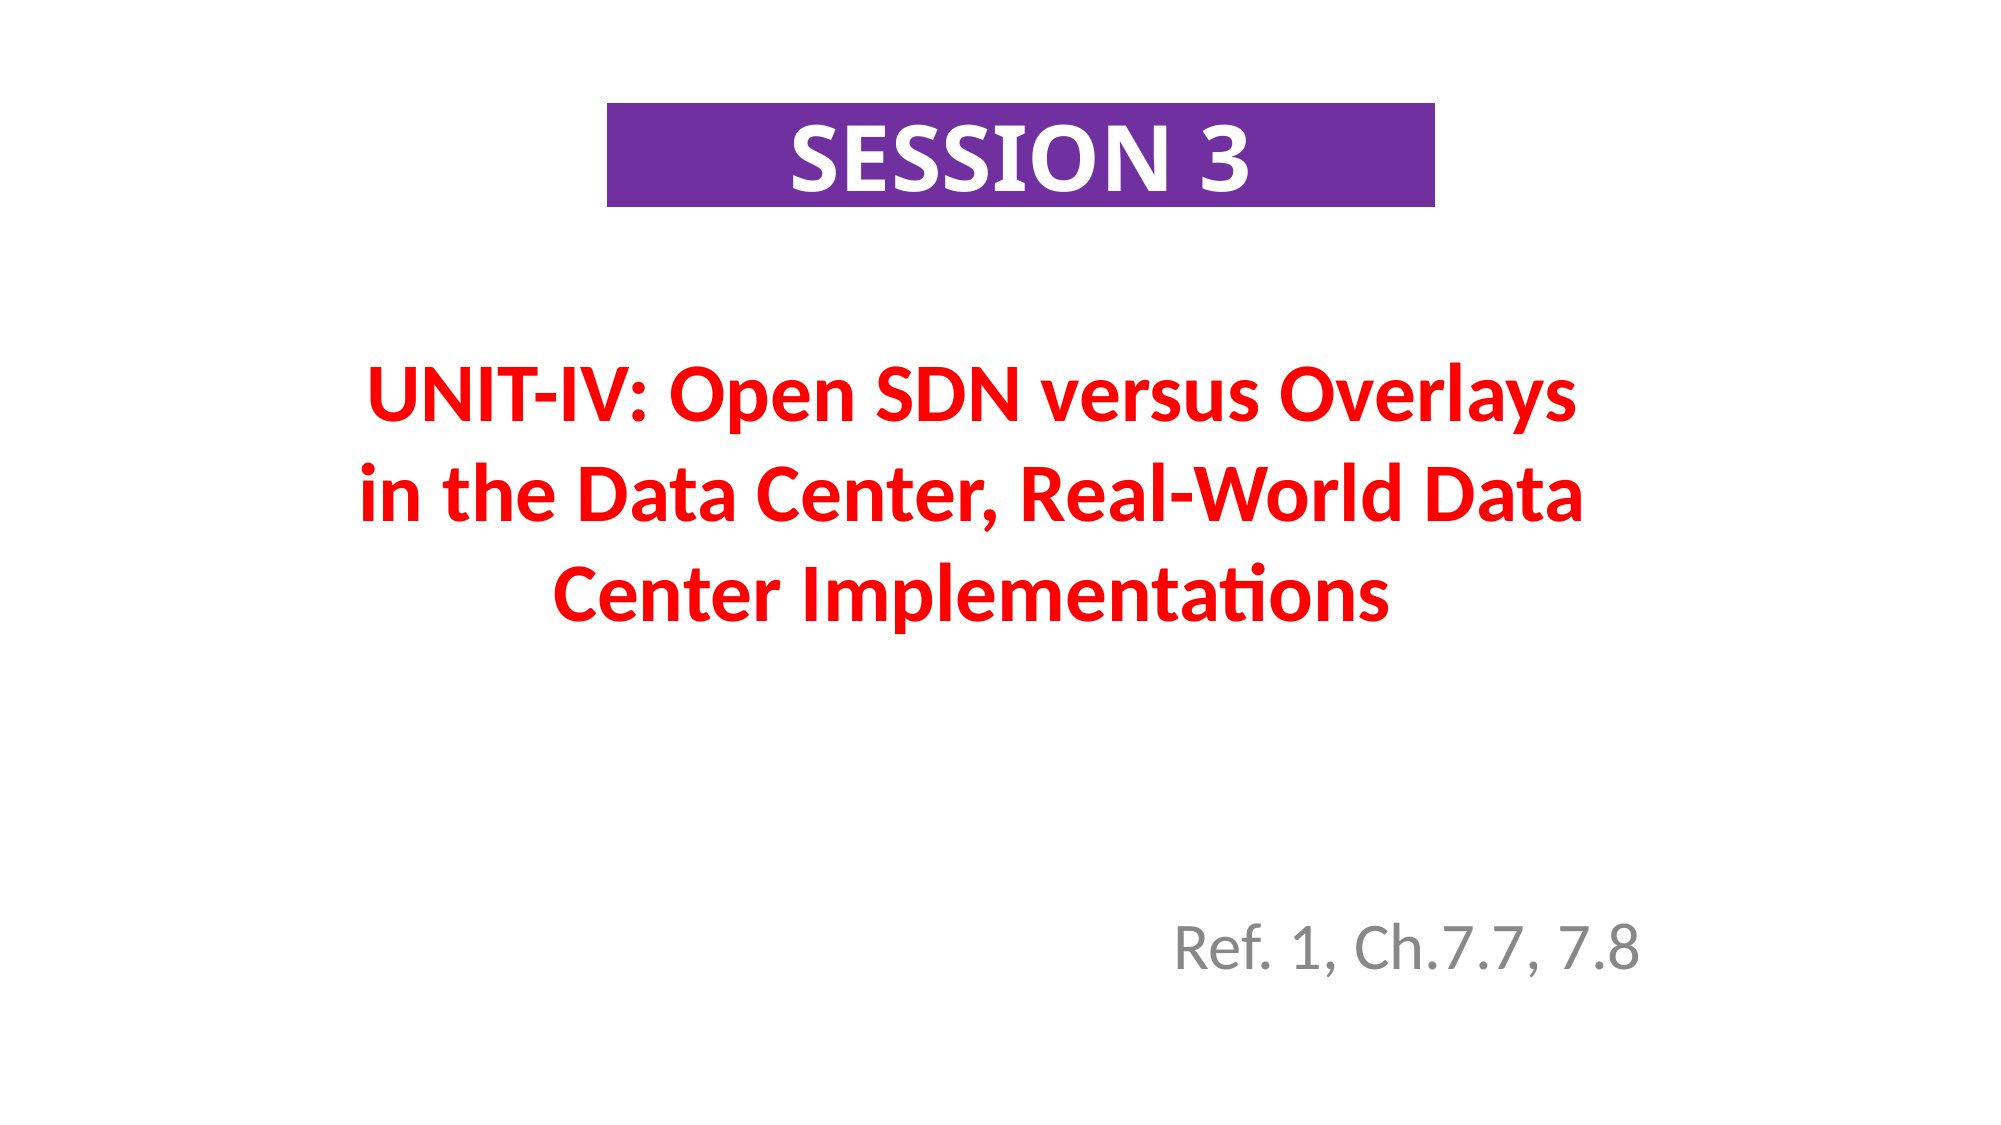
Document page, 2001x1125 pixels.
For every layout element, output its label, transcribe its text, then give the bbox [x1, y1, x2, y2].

text_box SESSION 3 [603, 98, 1439, 212]
title UNIT-IV: Open SDN versus Overlays in the Data Center, Real-World Data Center Implementations [335, 425, 1610, 731]
subtitle Ref. 1, Ch.7.7, 7.8 [882, 894, 1933, 1075]
